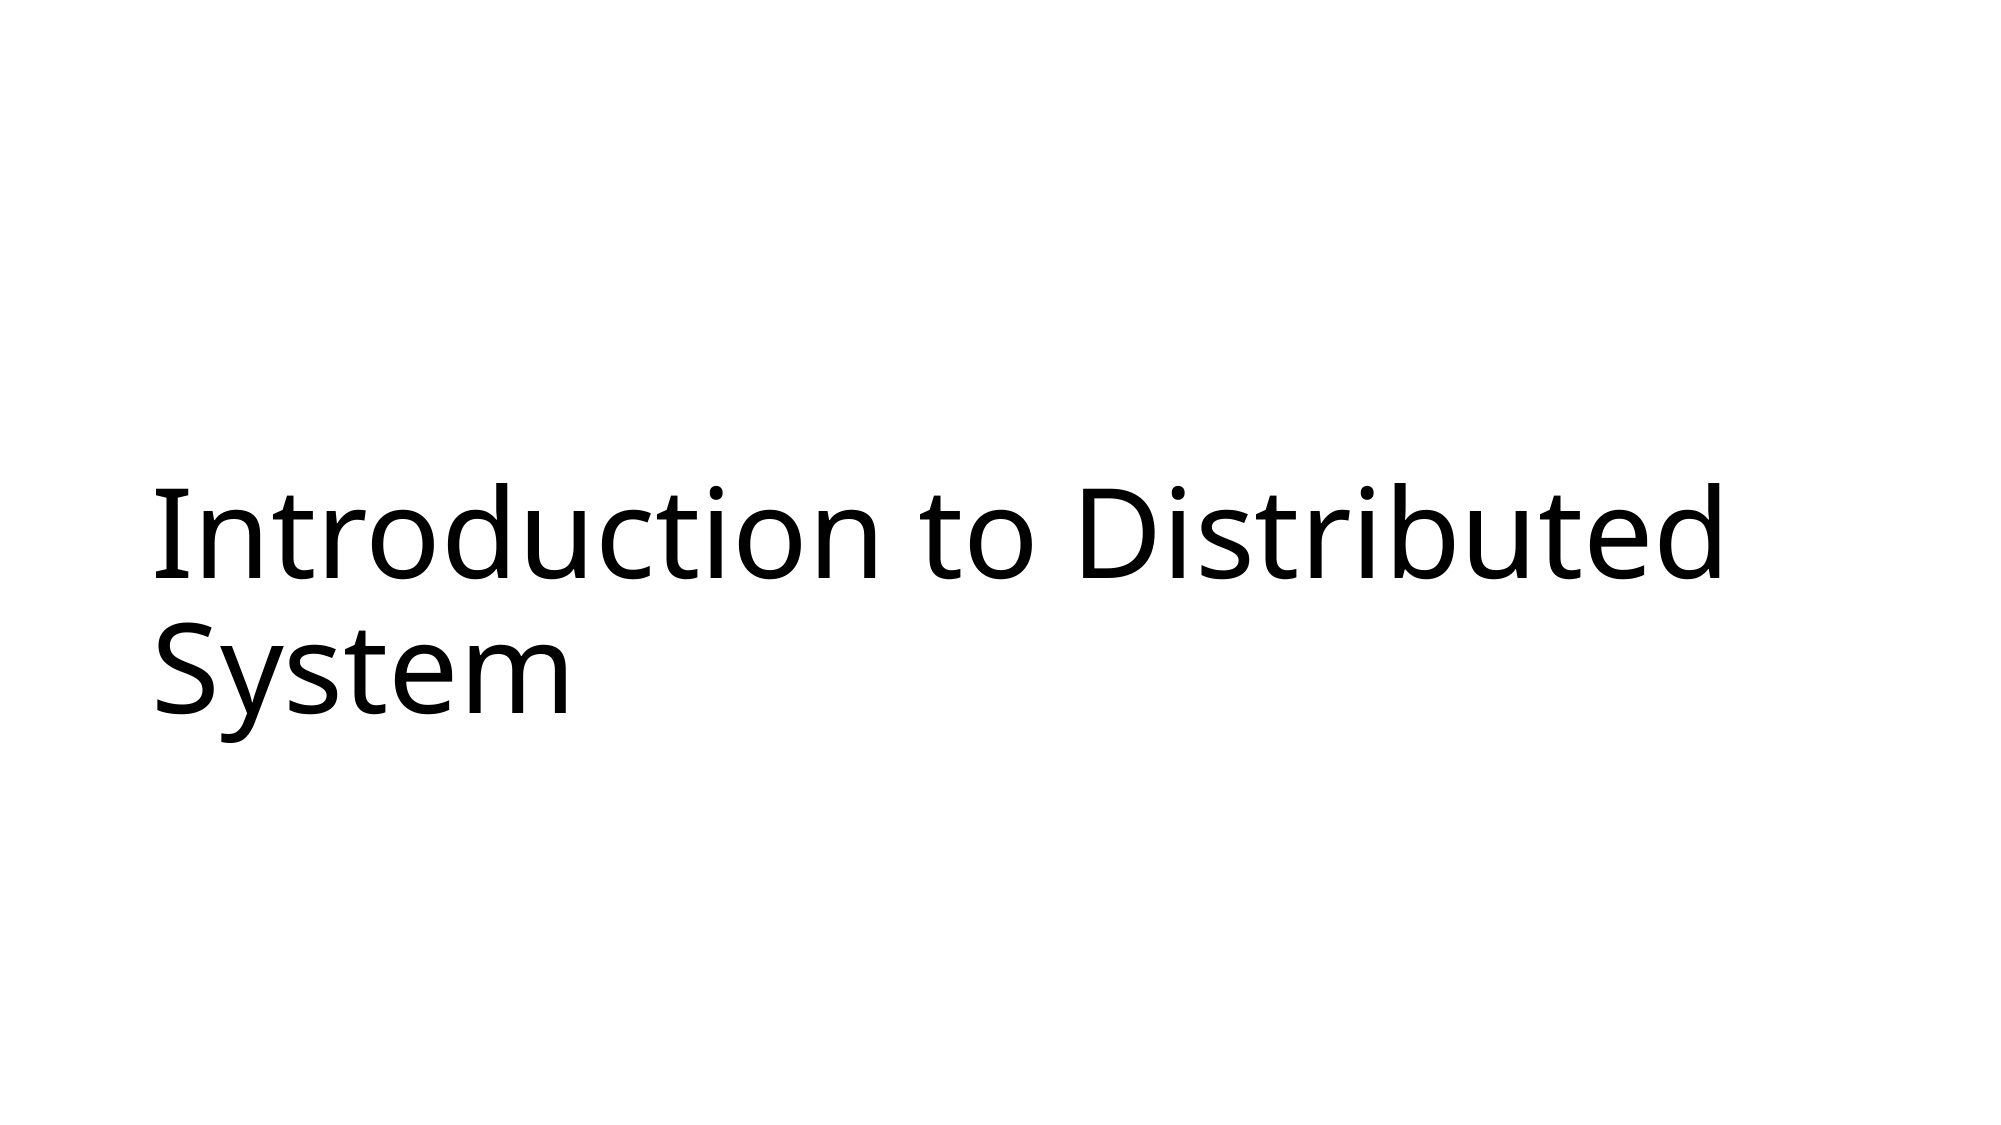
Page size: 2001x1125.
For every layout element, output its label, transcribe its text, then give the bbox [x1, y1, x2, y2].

title Introduction to Distributed System [136, 280, 1862, 749]
